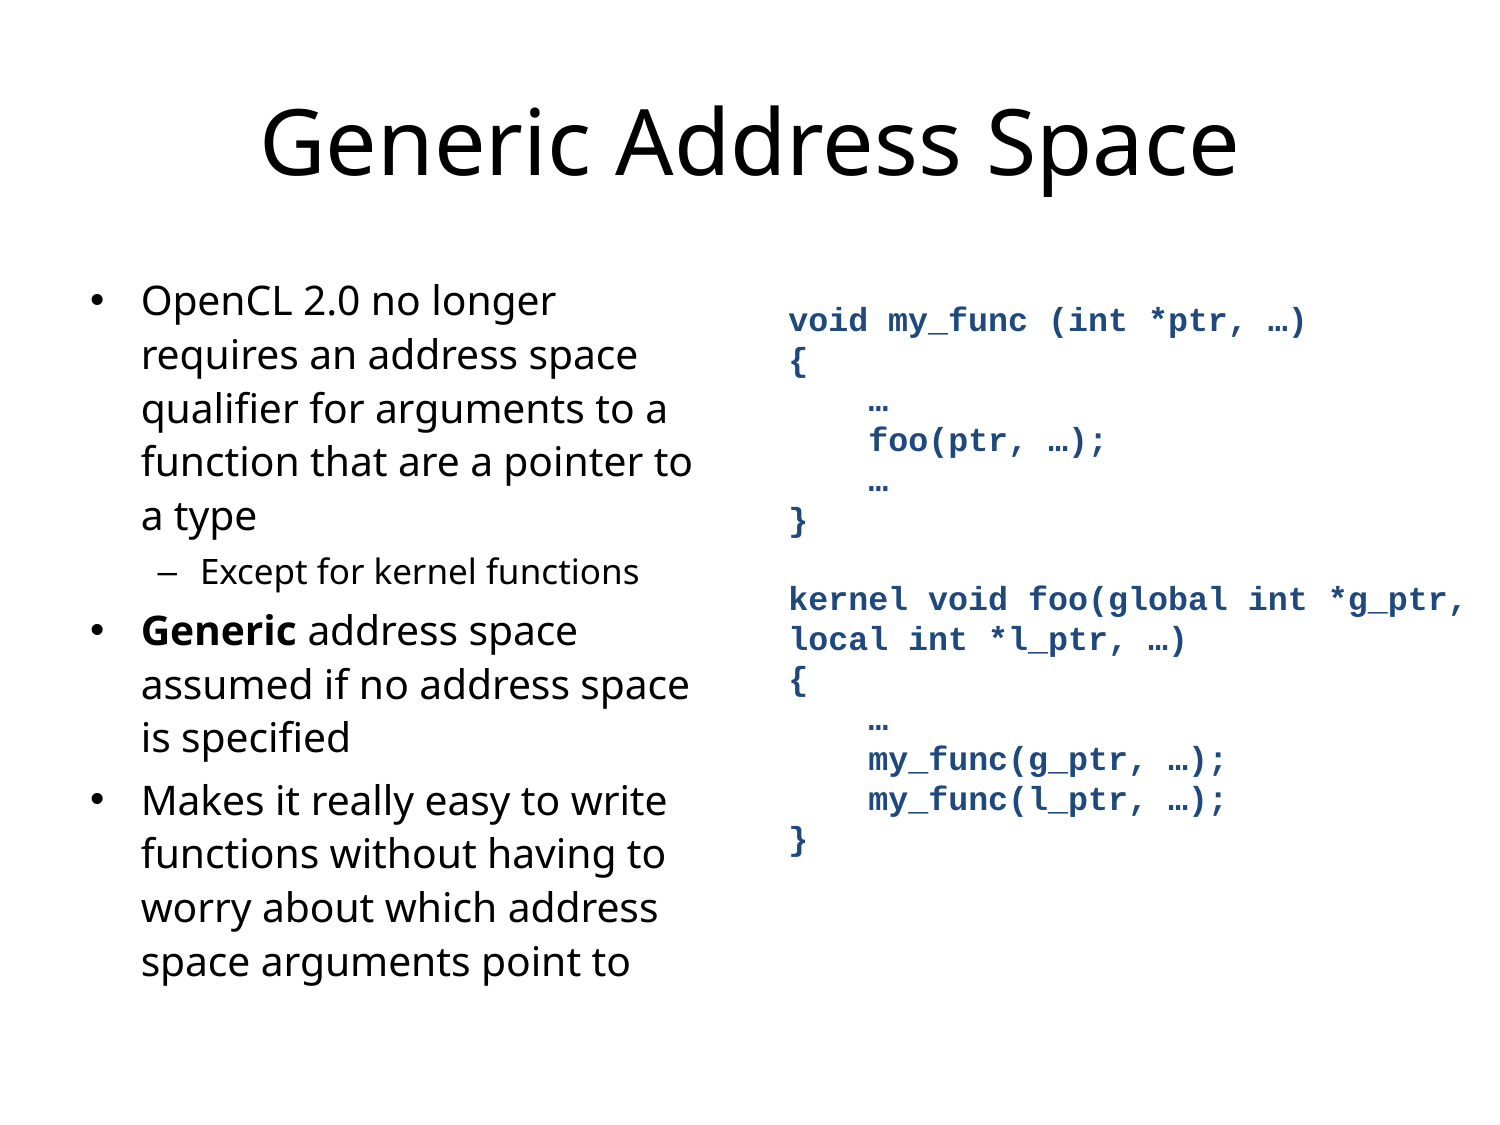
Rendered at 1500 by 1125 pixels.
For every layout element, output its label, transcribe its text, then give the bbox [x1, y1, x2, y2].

text_box void my_func (int *ptr, …) { … foo(ptr, …); … } kernel void foo(global int *g_ptr, local int *l_ptr, …) { … my_func(g_ptr, …); my_func(l_ptr, …); } [773, 290, 1489, 865]
title Generic Address Space [75, 45, 1425, 233]
list OpenCL 2.0 no longer requires an address space qualifier for arguments to a function that are a pointer to a type Except for kernel functions Generic address space assumed if no address space is specified Makes it really easy to write functions without having to worry about which address space arguments point to [75, 262, 738, 1005]
